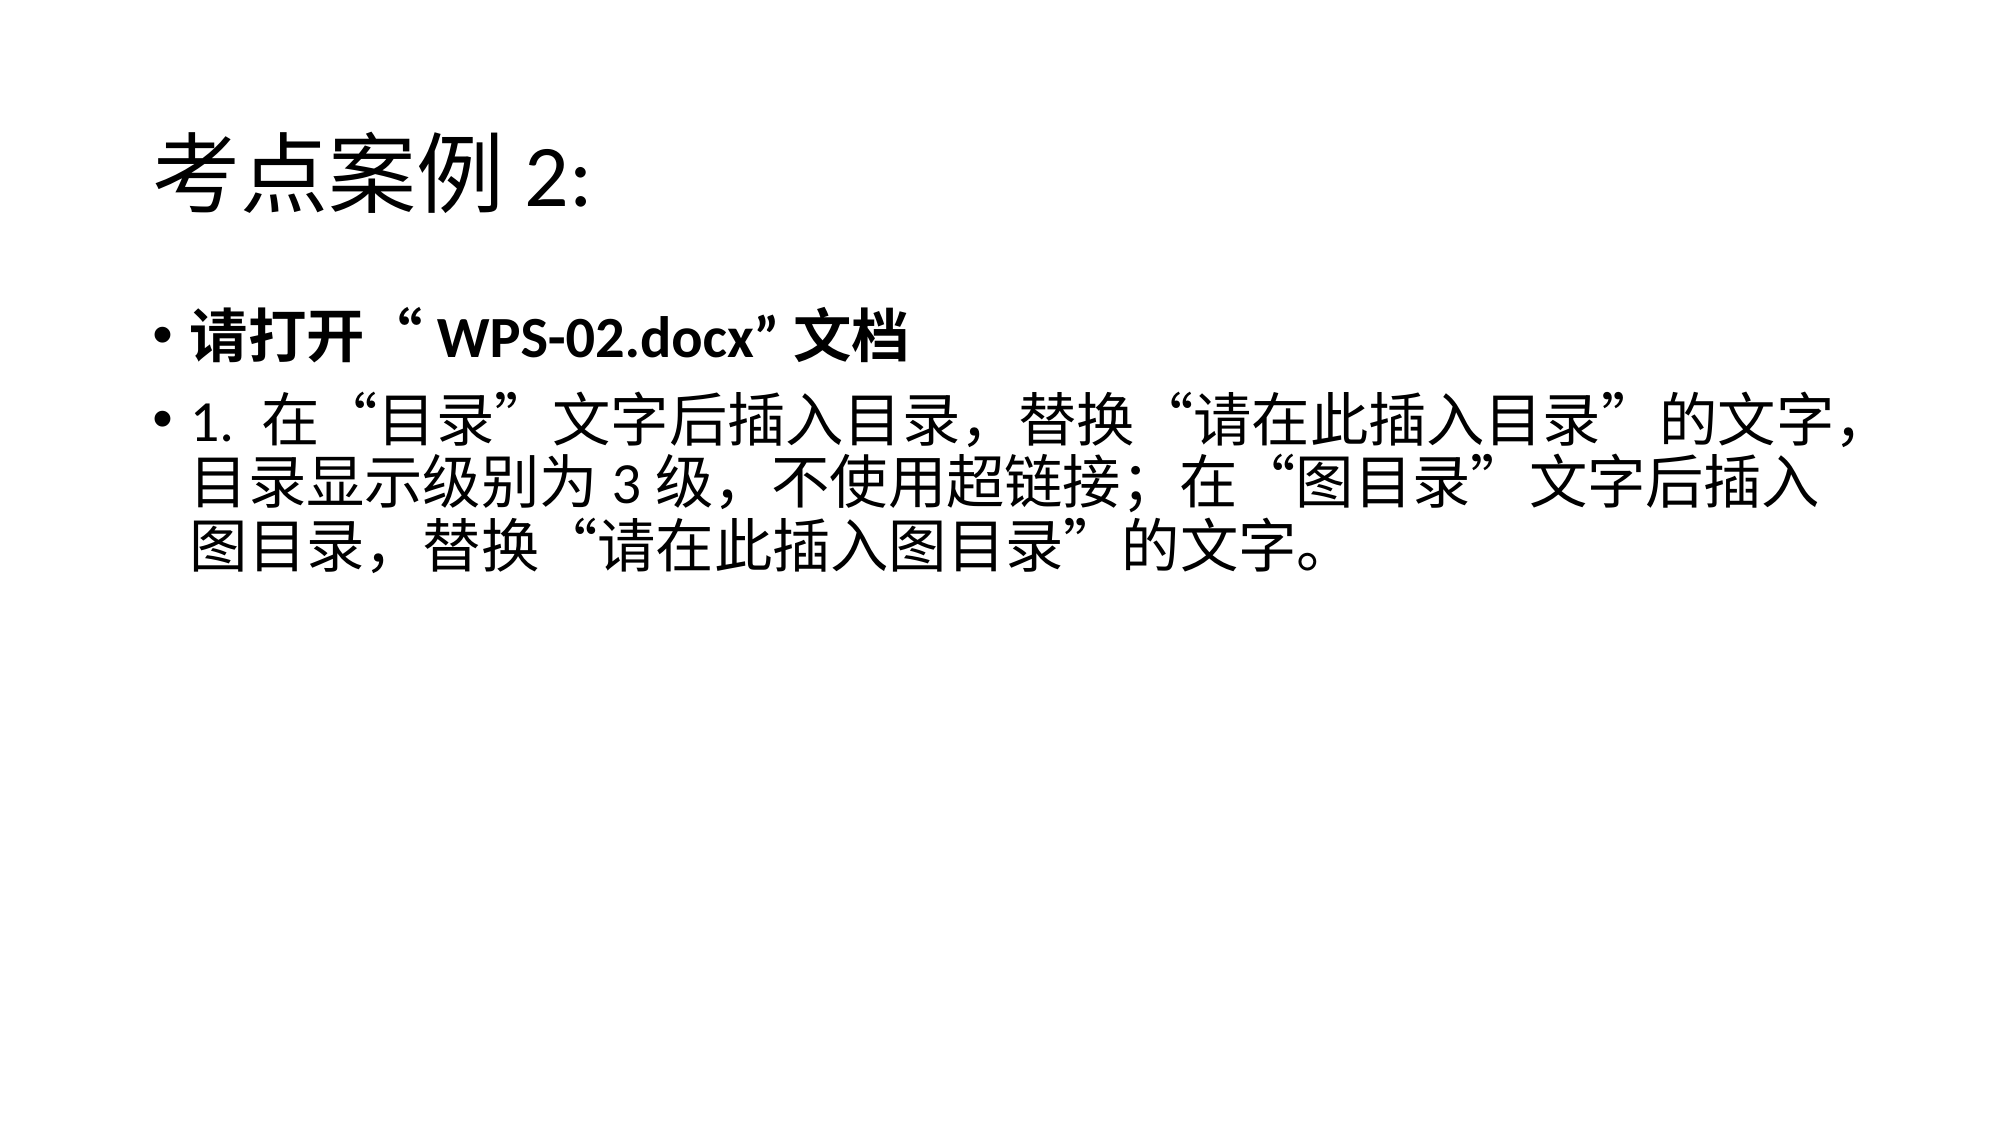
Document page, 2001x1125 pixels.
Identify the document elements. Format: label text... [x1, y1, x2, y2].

list 请打开“WPS-02.docx”文档 1. 在“目录”文字后插入目录，替换“请在此插入目录”的文字，目录显示级别为3级，不使用超链接；在“图目录”文字后插入图目录，替换“请在此插入图目录”的文字。 [137, 299, 1863, 1014]
title 考点案例2: [137, 122, 1863, 299]
